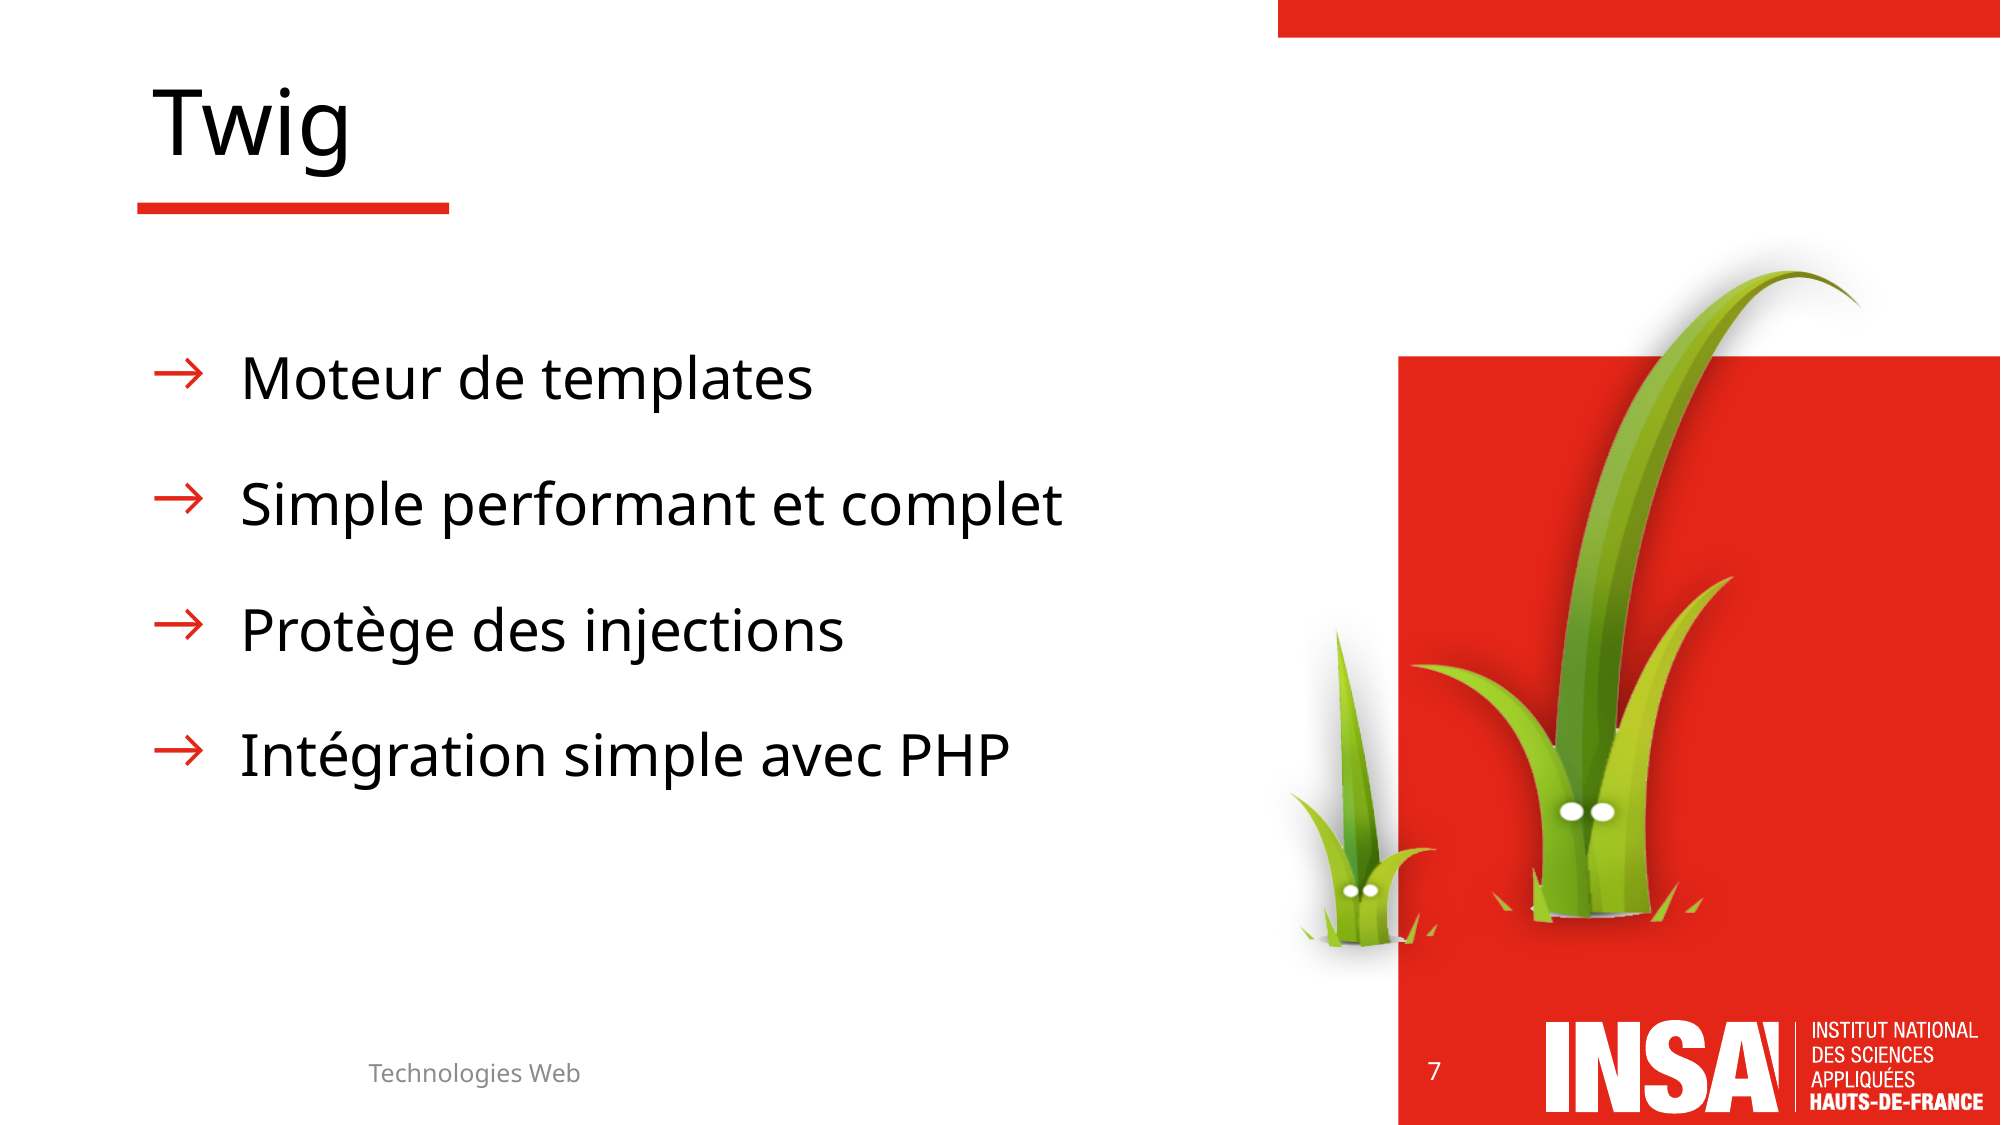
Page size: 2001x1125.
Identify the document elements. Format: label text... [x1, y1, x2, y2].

slide_number 7 [1412, 1042, 1863, 1103]
title Twig [137, 59, 1863, 193]
list Moteur de templates Simple performant et complet Protège des injections Intégration simple avec PHP [137, 299, 1863, 1014]
footer Technologies Web [137, 1042, 813, 1103]
picture [1289, 269, 1863, 948]
